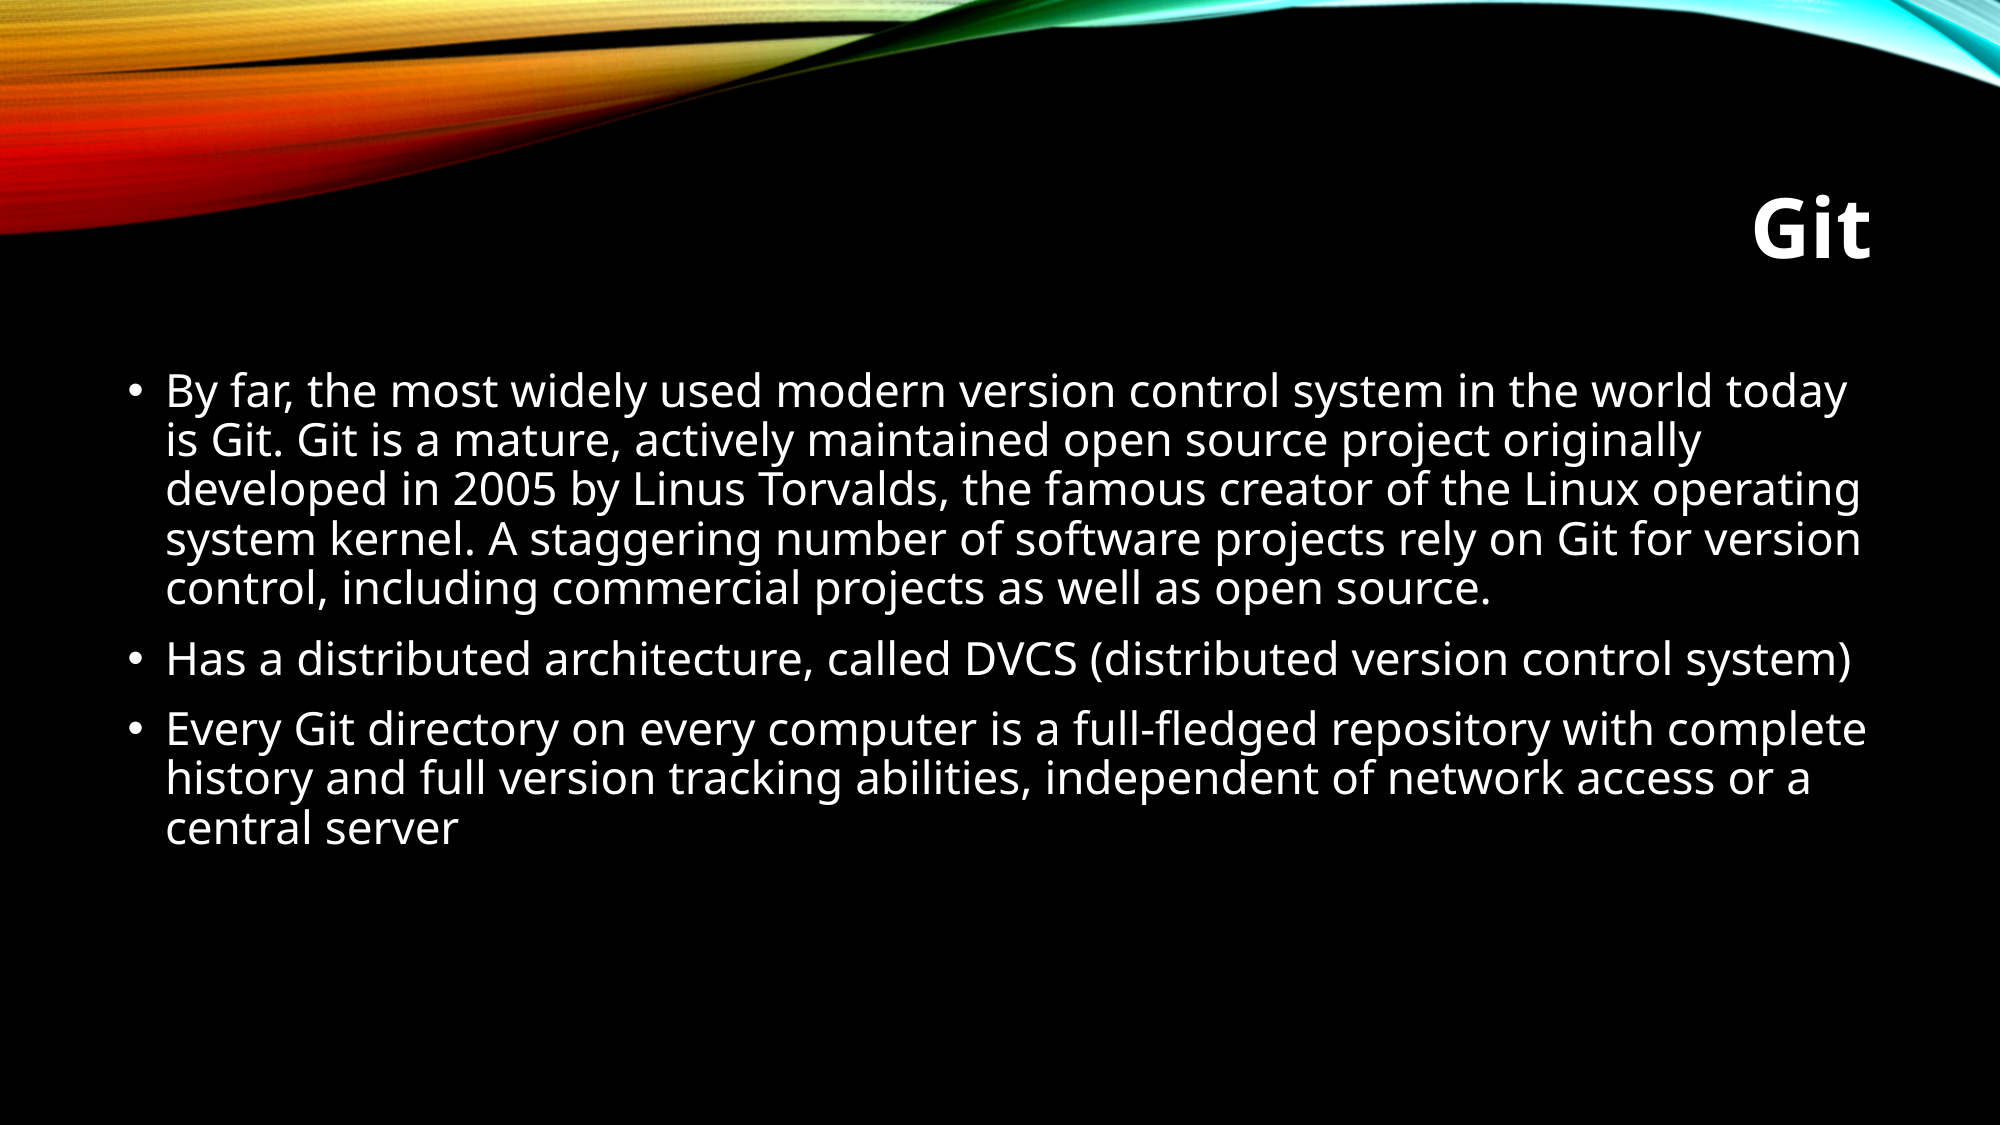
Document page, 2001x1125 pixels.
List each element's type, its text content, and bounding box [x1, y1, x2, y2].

title Git [474, 125, 1888, 338]
picture [0, 0, 2000, 237]
list By far, the most widely used modern version control system in the world today is Git. Git is a mature, actively maintained open source project originally developed in 2005 by Linus Torvalds, the famous creator of the Linux operating system kernel. A staggering number of software projects rely on Git for version control, including commercial projects as well as open source. Has a distributed architecture, called DVCS (distributed version control system) Every Git directory on every computer is a full-fledged repository with complete history and full version tracking abilities, independent of network access or a central server [112, 360, 1888, 1021]
